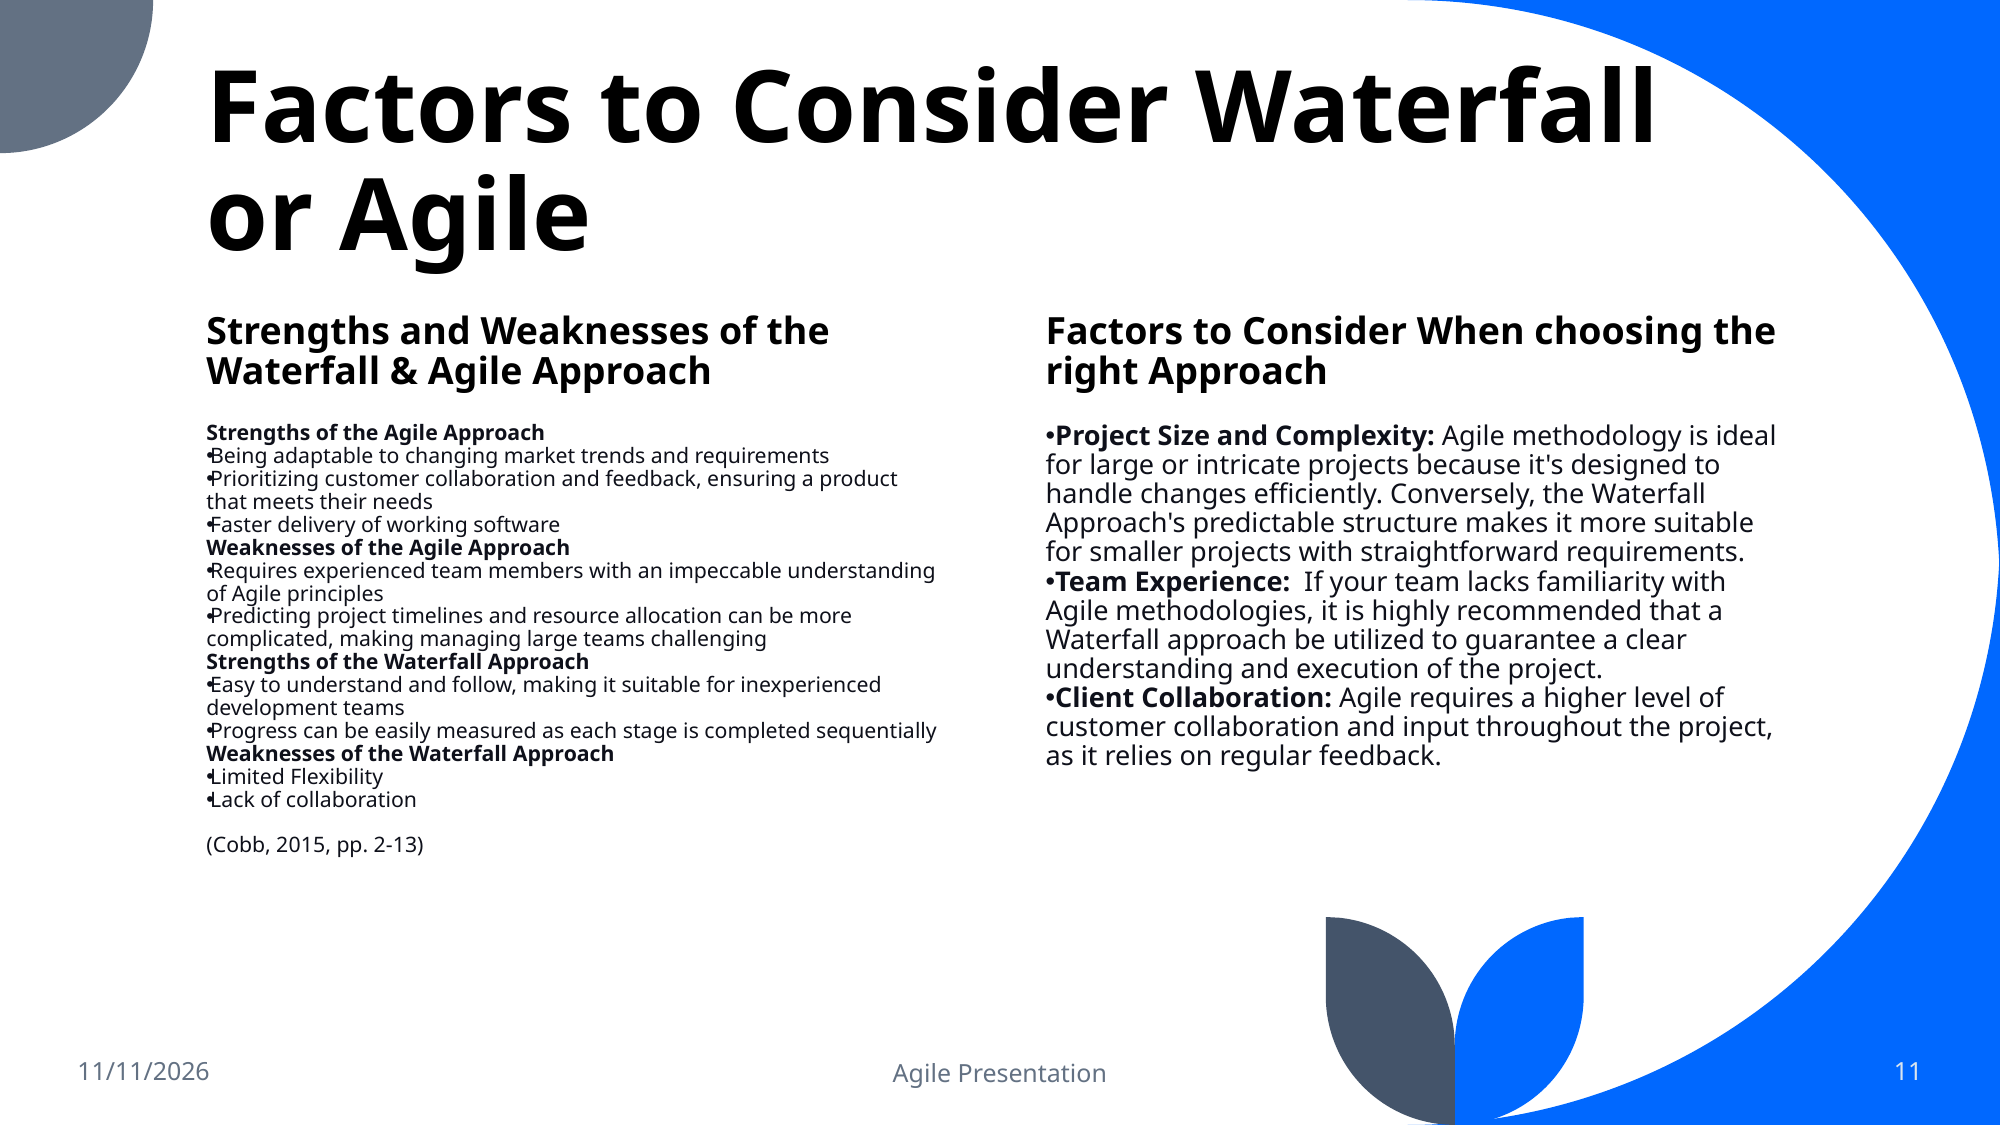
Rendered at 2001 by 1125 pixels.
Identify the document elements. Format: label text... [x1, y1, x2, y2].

list Strengths and Weaknesses of the Waterfall & Agile Approach [191, 304, 957, 391]
title Factors to Consider Waterfall or Agile [191, 62, 1796, 280]
slide_number 11 [1665, 1042, 1938, 1103]
list Strengths of the Agile Approach Being adaptable to changing market trends and requirements Prioritizing customer collaboration and feedback, ensuring a product that meets their needs Faster delivery of working software Weaknesses of the Agile Approach Requires experienced team members with an impeccable understanding of Agile principles Predicting project timelines and resource allocation can be more complicated, making managing large teams challenging Strengths of the Waterfall Approach Easy to understand and follow, making it suitable for inexperienced development teams Progress can be easily measured as each stage is completed sequentially Weaknesses of the Waterfall Approach Limited Flexibility Lack of collaboration (Cobb, 2015, pp. 2-13) [191, 414, 957, 879]
footer Agile Presentation [662, 1042, 1338, 1103]
list Factors to Consider When choosing the right Approach [1030, 304, 1796, 391]
list Project Size and Complexity: Agile methodology is ideal for large or intricate projects because it's designed to handle changes efficiently. Conversely, the Waterfall Approach's predictable structure makes it more suitable for smaller projects with straightforward requirements. Team Experience: If your team lacks familiarity with Agile methodologies, it is highly recommended that a Waterfall approach be utilized to guarantee a clear understanding and execution of the project. Client Collaboration: Agile requires a higher level of customer collaboration and input throughout the project, as it relies on regular feedback. [1030, 414, 1796, 879]
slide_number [62, 1042, 513, 1103]
